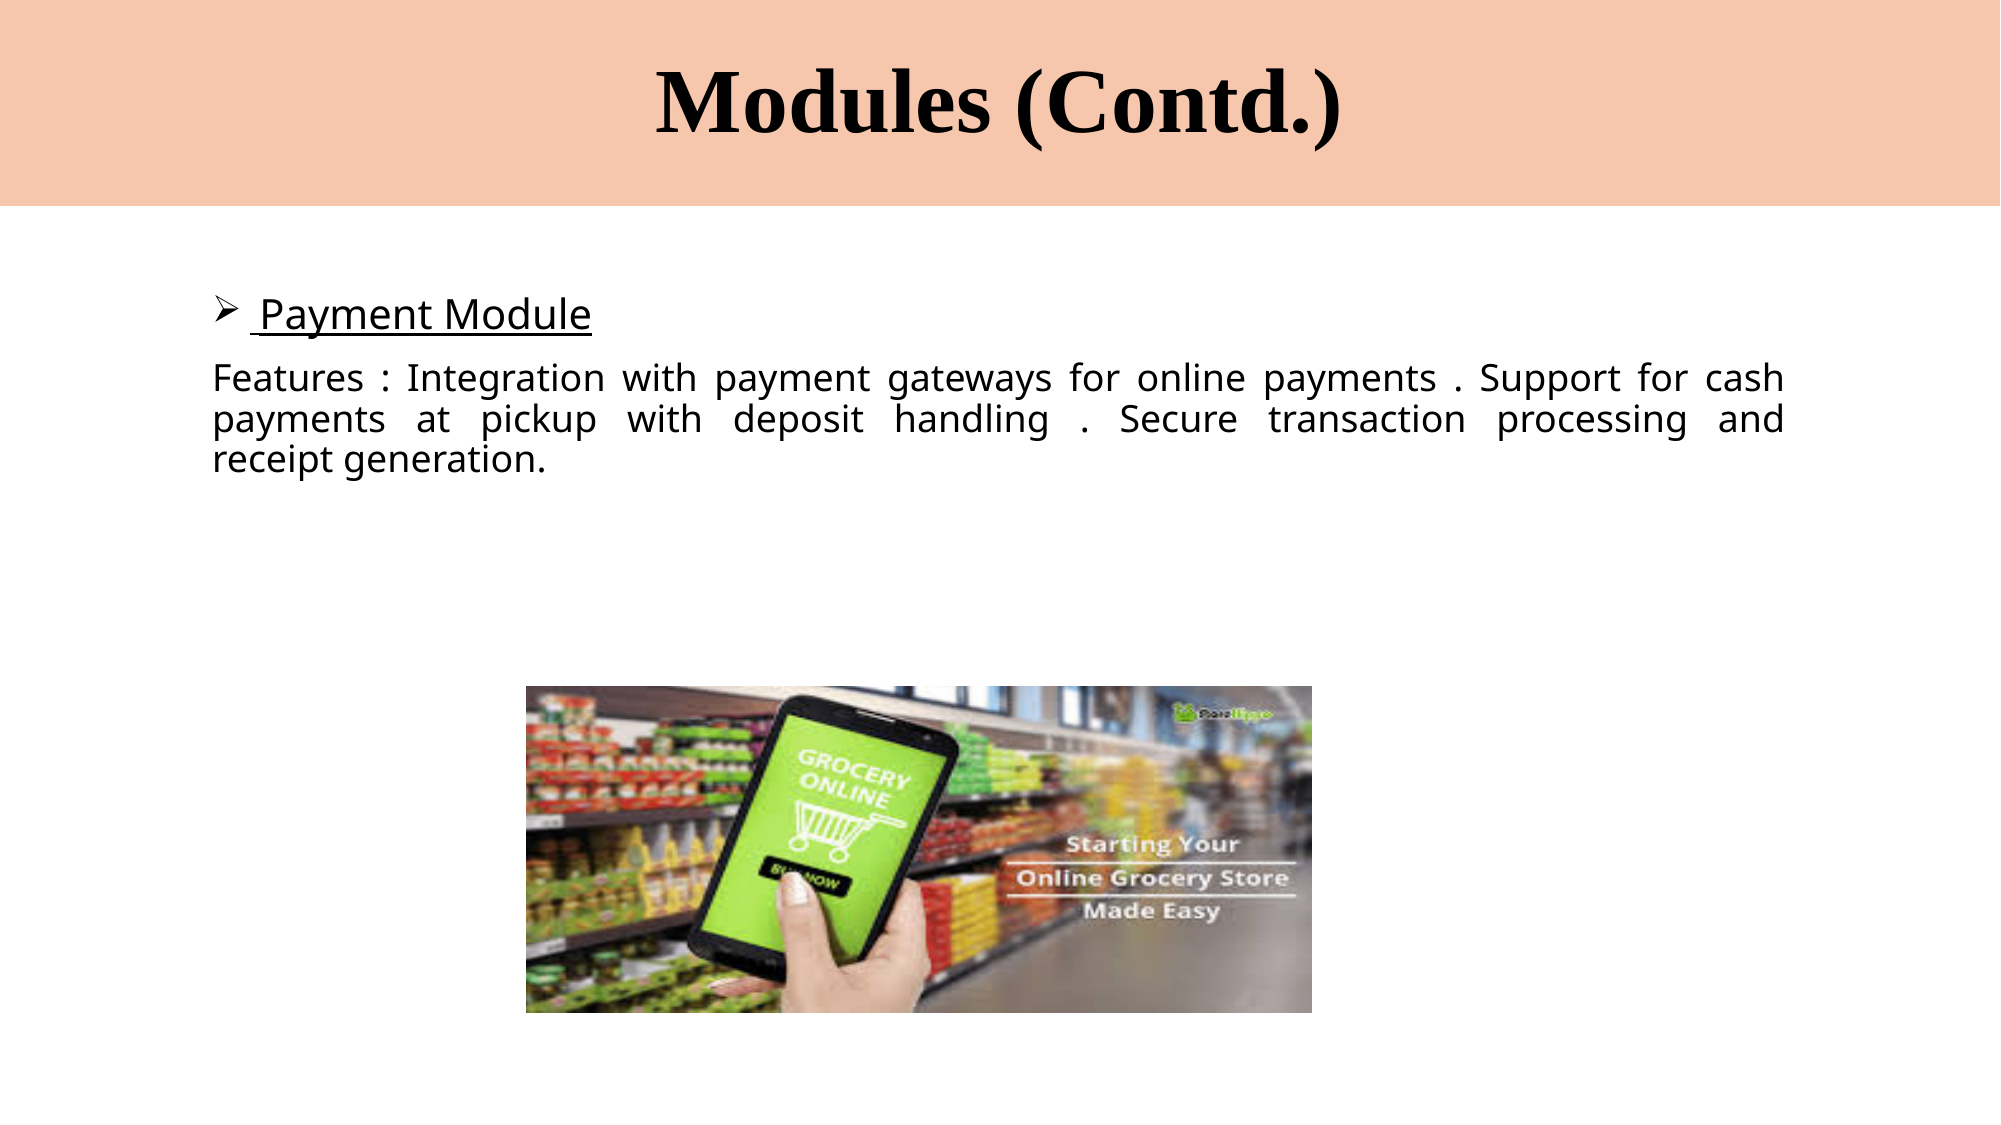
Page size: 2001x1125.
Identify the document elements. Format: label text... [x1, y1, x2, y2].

list Payment Module Features : Integration with payment gateways for online payments . Support for cash payments at pickup with deposit handling . Secure transaction processing and receipt generation. [197, 286, 1802, 1000]
picture [525, 686, 1313, 1013]
title Modules (Contd.) [0, 0, 2000, 206]
